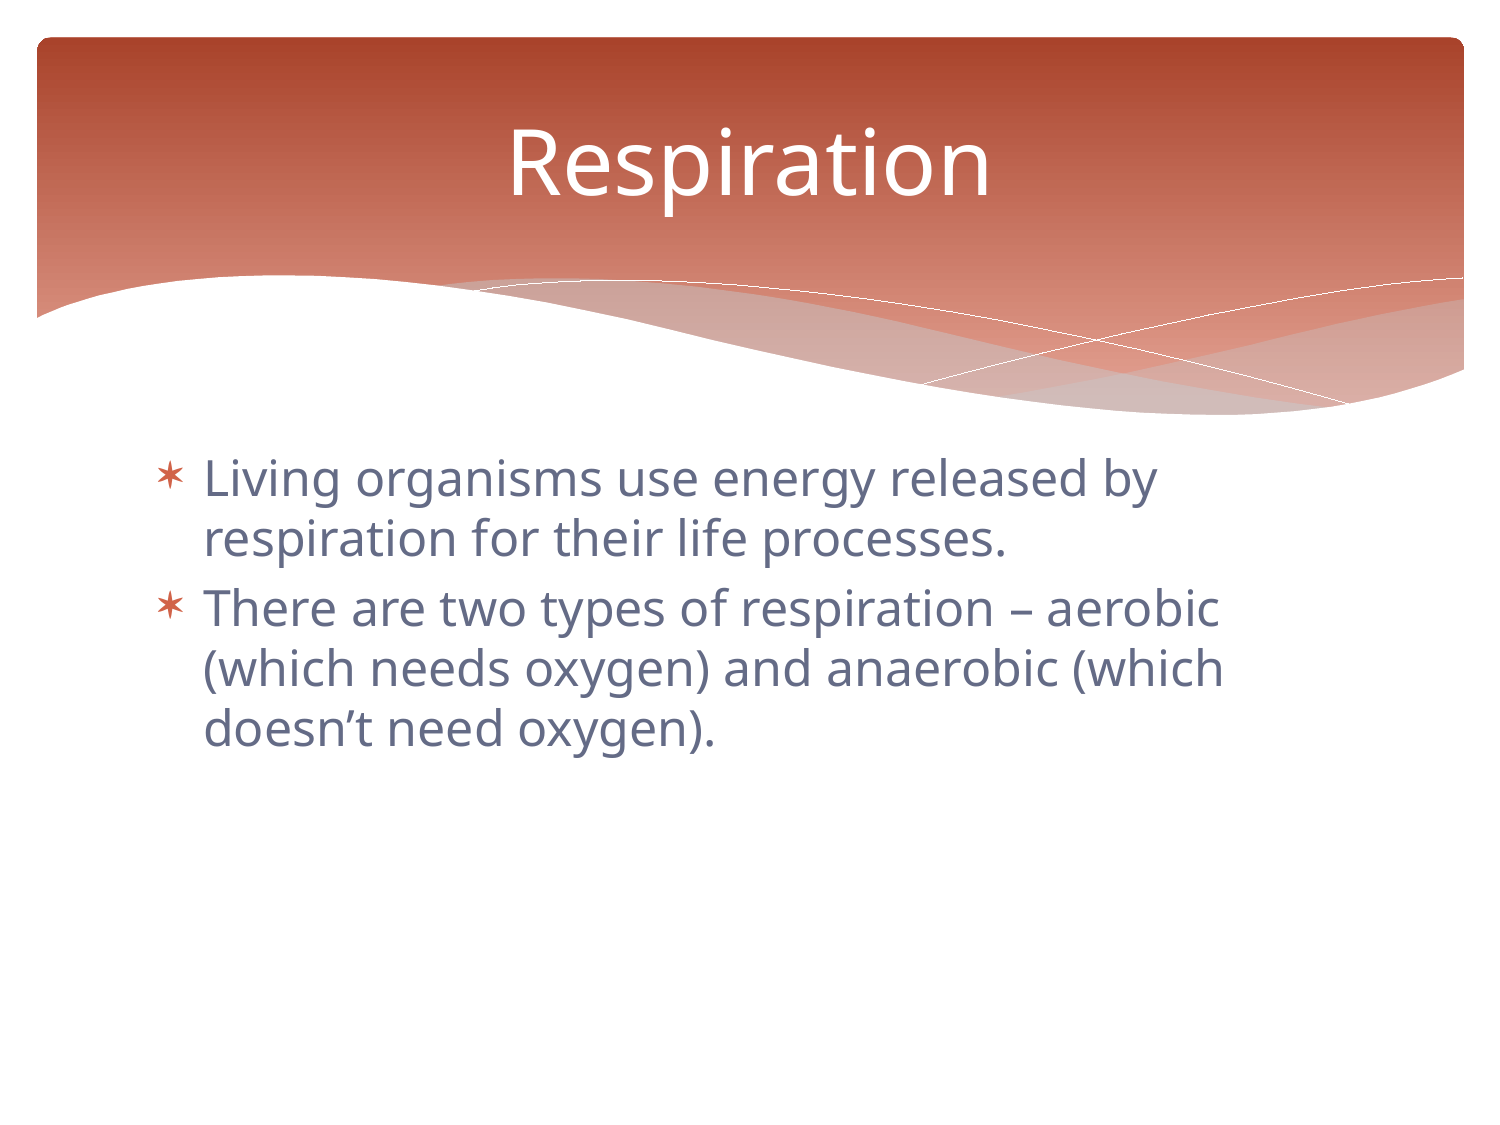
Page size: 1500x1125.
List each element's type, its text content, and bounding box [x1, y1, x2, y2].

list Living organisms use energy released by respiration for their life processes. There are two types of respiration – aerobic (which needs oxygen) and anaerobic (which doesn’t need oxygen). [143, 438, 1359, 1005]
title Respiration [75, 55, 1425, 261]
